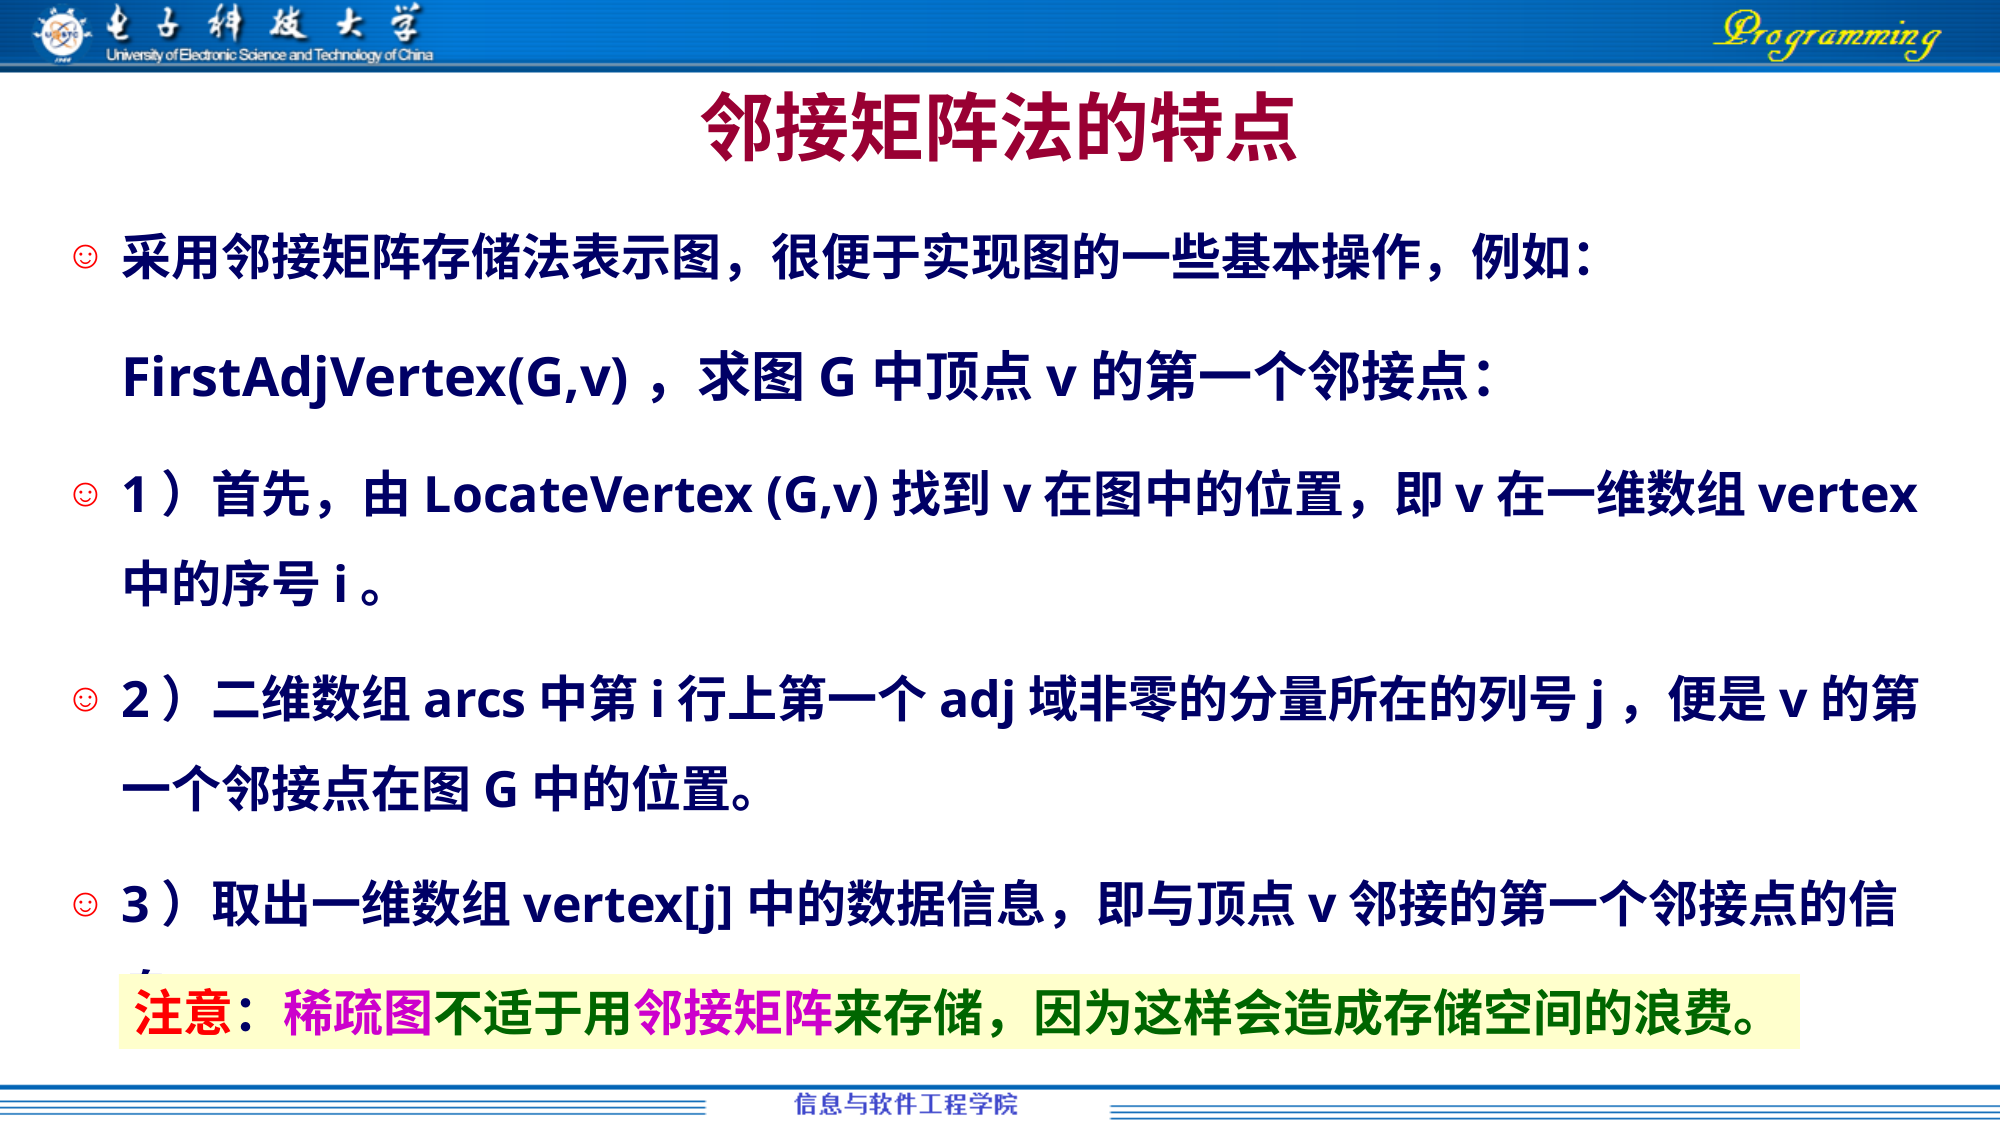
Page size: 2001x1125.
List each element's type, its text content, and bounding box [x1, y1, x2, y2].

list 采用邻接矩阵存储法表示图，很便于实现图的一些基本操作，例如： FirstAdjVertex(G,v)，求图G中顶点v的第一个邻接点： 1）首先，由LocateVertex (G,v)找到v在图中的位置，即v在一维数组vertex中的序号i。 2）二维数组arcs中第i行上第一个adj域非零的分量所在的列号j，便是v的第一个邻接点在图G中的位置。 3）取出一维数组vertex[j]中的数据信息，即与顶点v邻接的第一个邻接点的信息。 [50, 187, 1950, 938]
text_box 注意：稀疏图不适于用邻接矩阵来存储，因为这样会造成存储空间的浪费。 [118, 974, 1800, 1049]
picture [0, 0, 2000, 1125]
title 邻接矩阵法的特点 [150, 87, 1850, 163]
